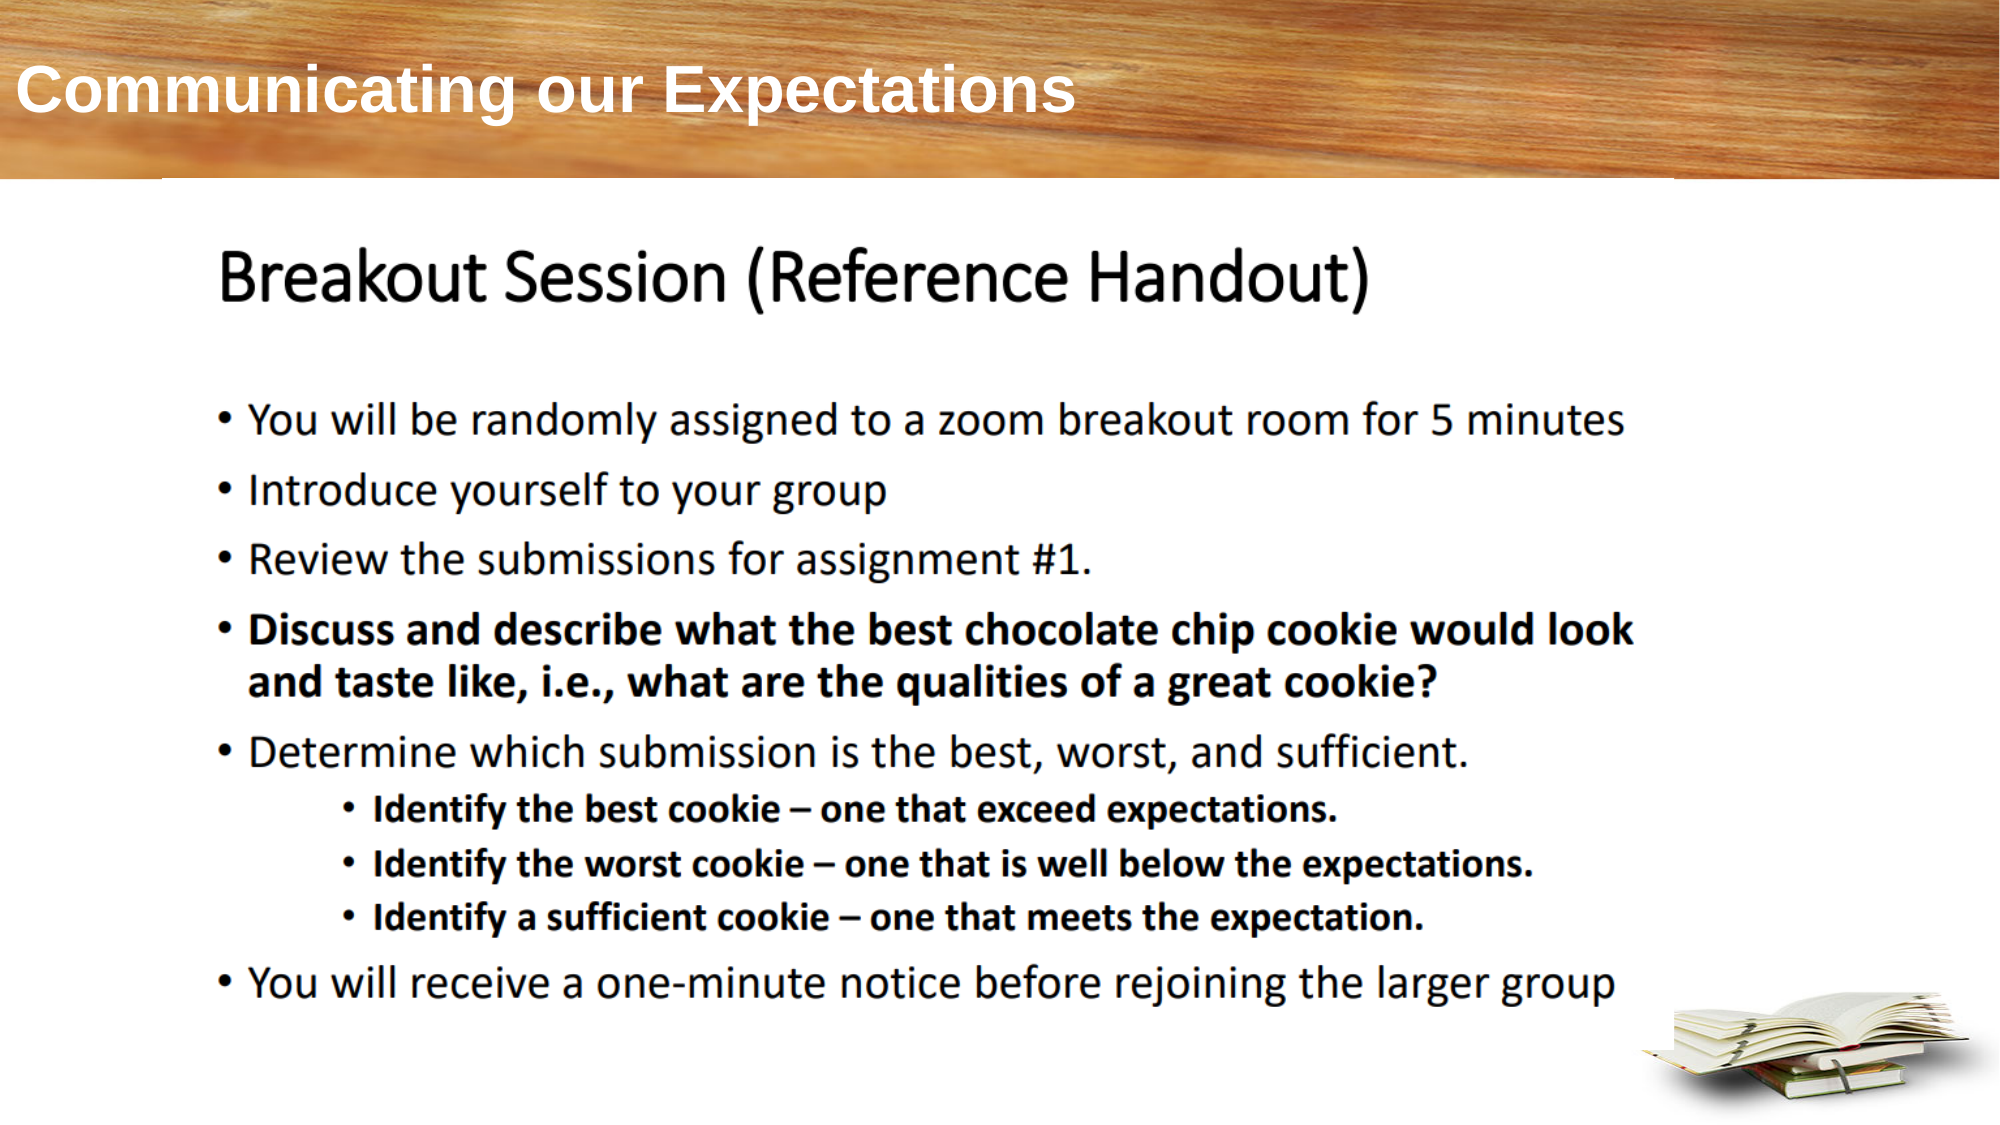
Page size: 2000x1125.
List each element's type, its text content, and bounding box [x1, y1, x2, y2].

picture [0, 178, 2000, 1125]
title Communicating our Expectations [0, 2, 2000, 179]
